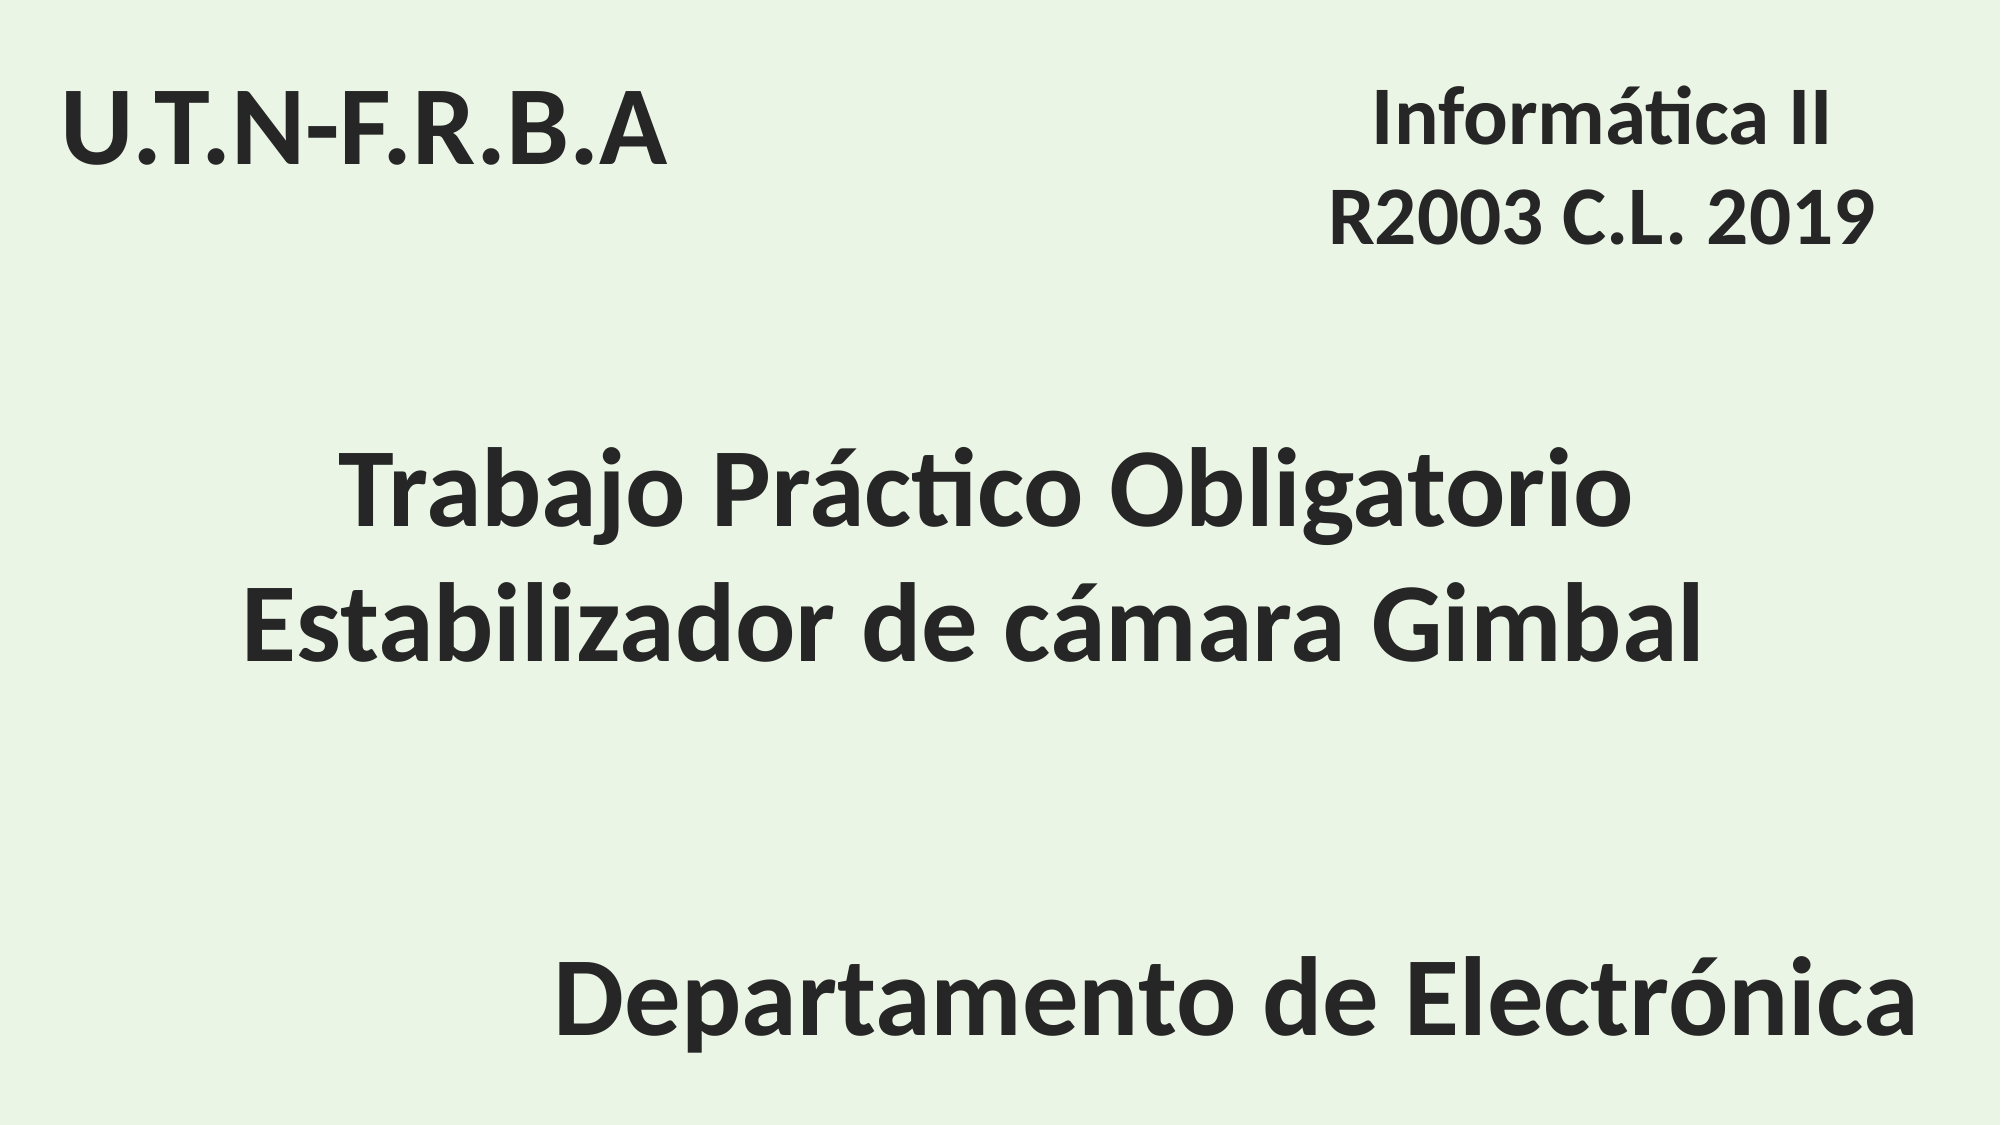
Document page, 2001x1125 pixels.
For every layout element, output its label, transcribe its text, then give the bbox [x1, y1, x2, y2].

text_box U.T.N-F.R.B.A [45, 44, 684, 195]
text_box Informática II R2003 C.L. 2019 [1287, 53, 1918, 404]
text_box Departamento de Electrónica [538, 915, 1935, 1066]
text_box Trabajo Práctico Obligatorio Estabilizador de cámara Gimbal [226, 406, 1748, 692]
